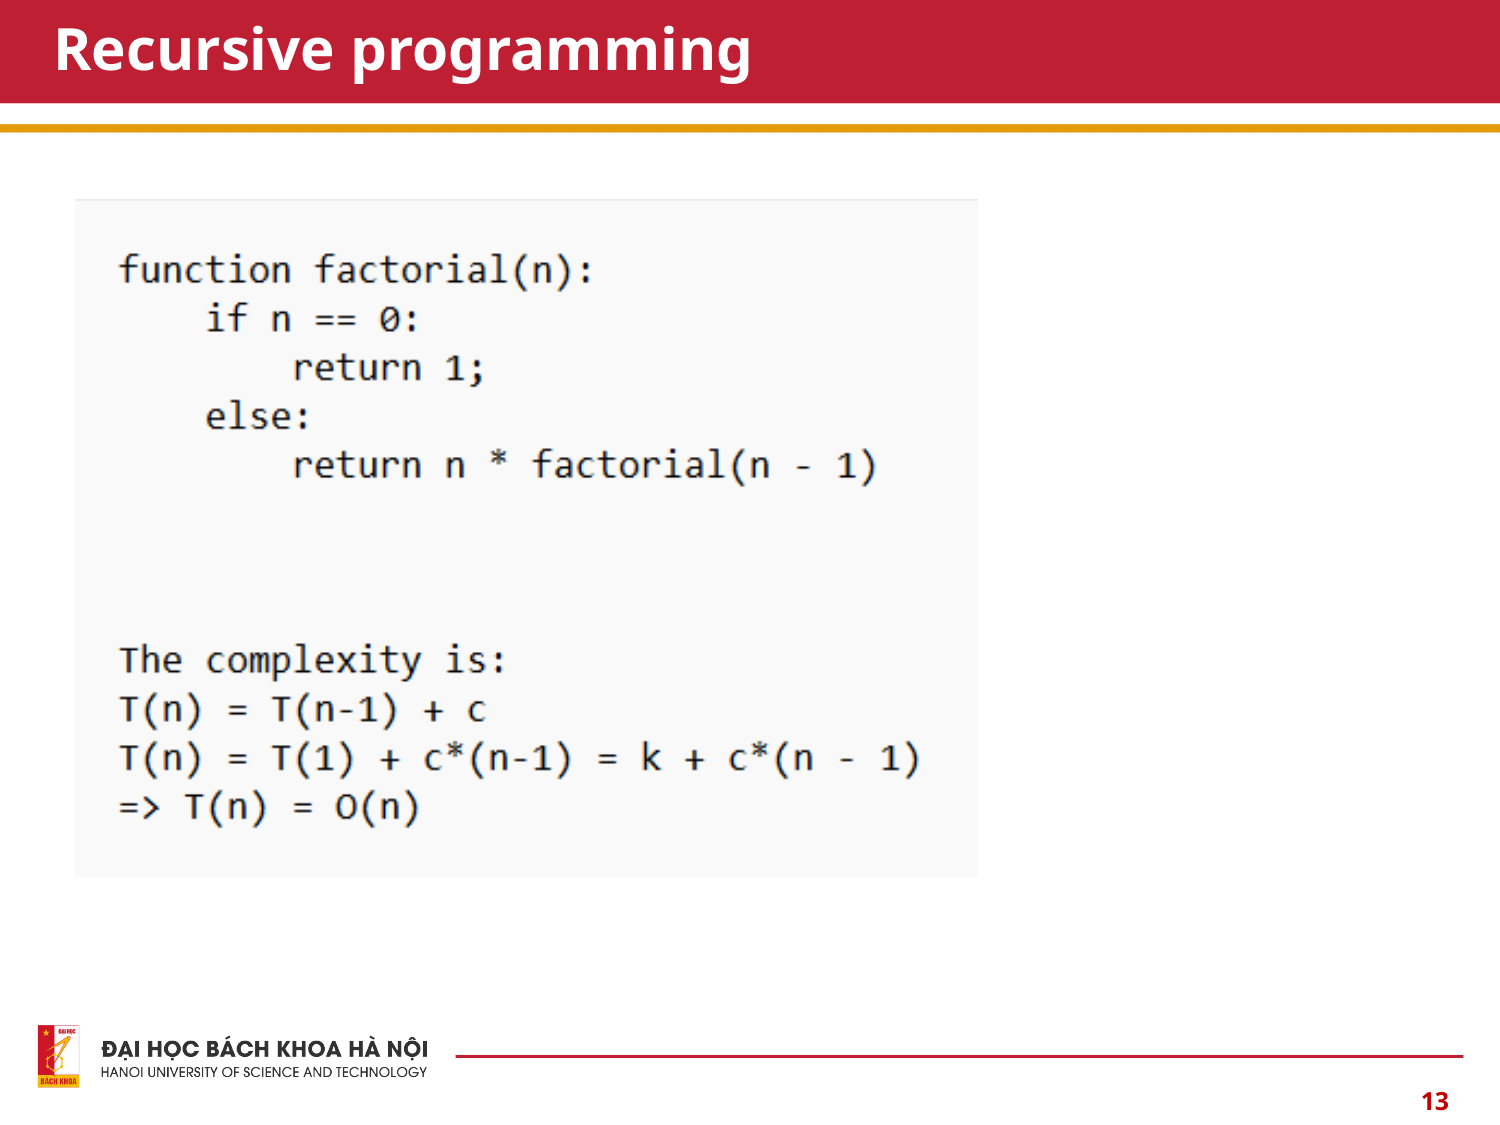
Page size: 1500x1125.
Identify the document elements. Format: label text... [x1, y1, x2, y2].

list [75, 199, 978, 877]
picture [0, 0, 1500, 1125]
slide_number 13 [1126, 1078, 1464, 1125]
title Recursive programming [38, 12, 1462, 87]
